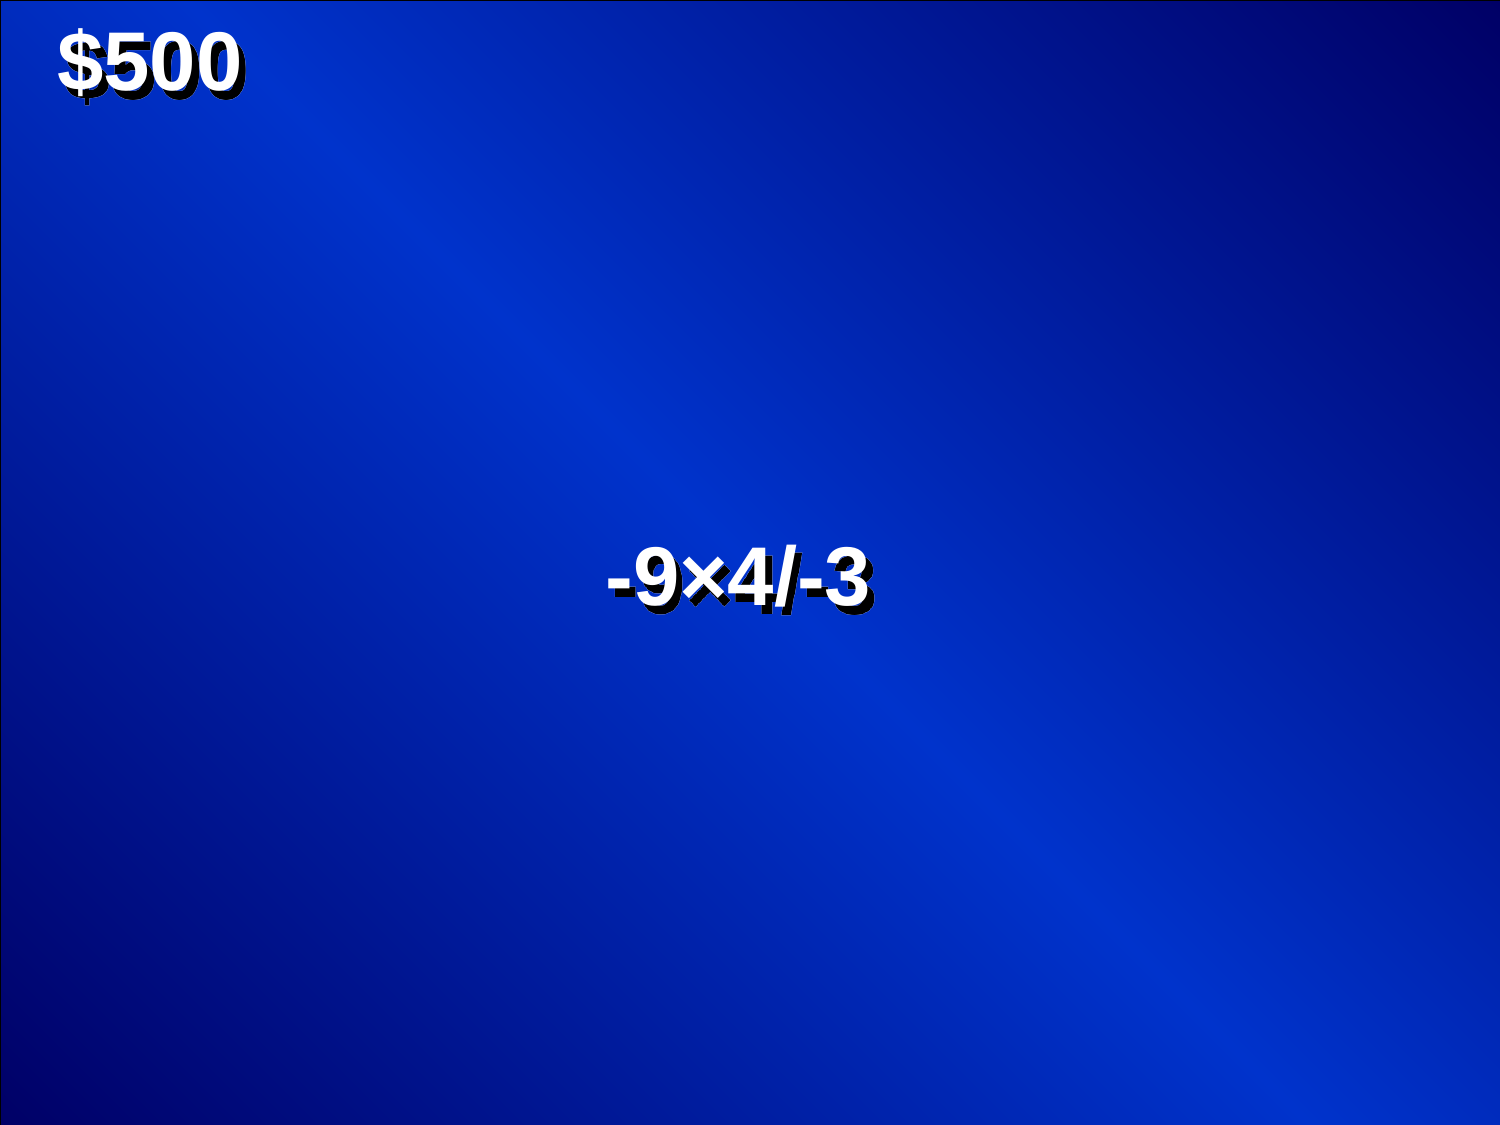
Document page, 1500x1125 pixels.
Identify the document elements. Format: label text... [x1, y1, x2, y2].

text_box -9×4/-3 [62, 514, 1438, 630]
text_box [0, 0, 1500, 1125]
text_box $500 [0, 0, 300, 115]
